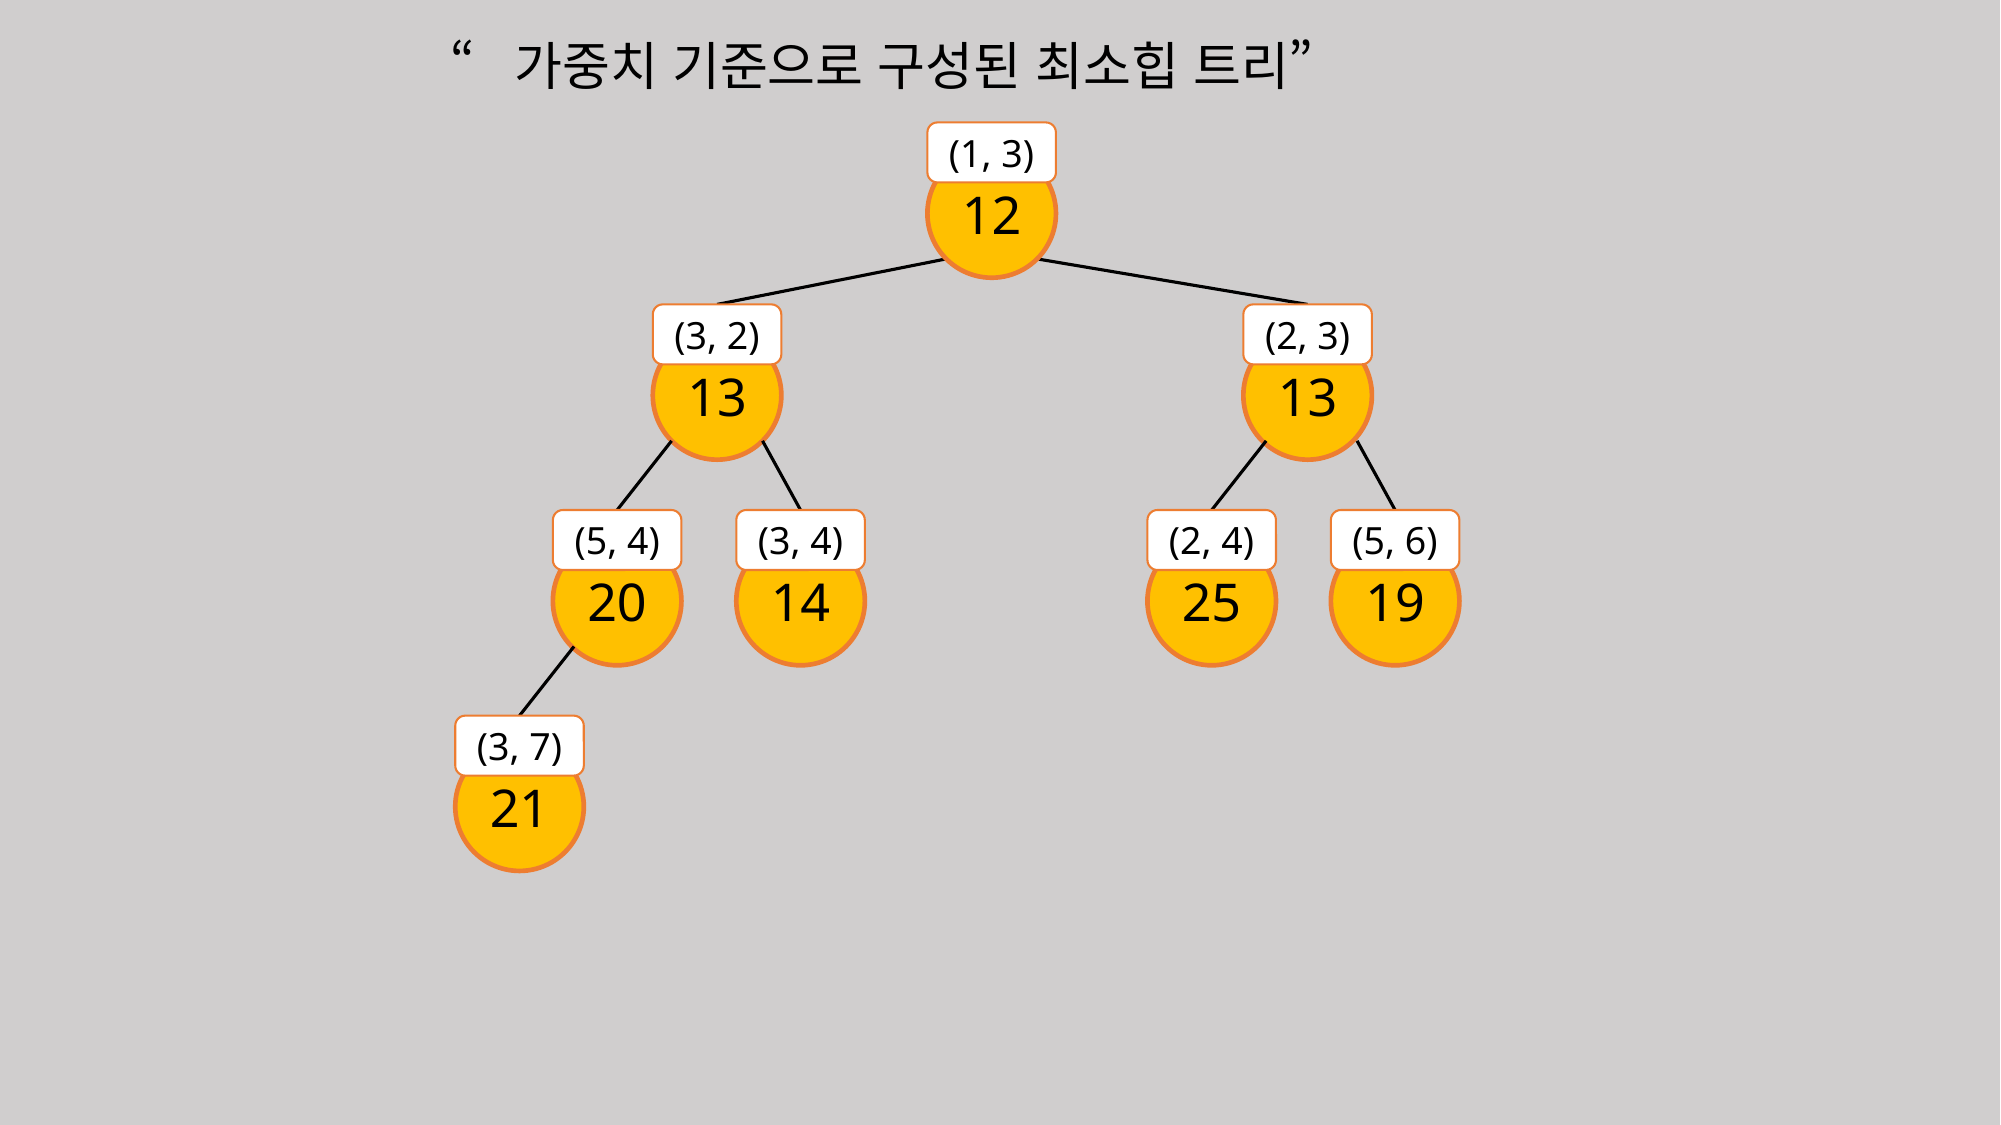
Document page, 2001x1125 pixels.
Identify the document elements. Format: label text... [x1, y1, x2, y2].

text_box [1243, 304, 1372, 460]
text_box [455, 715, 584, 871]
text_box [1357, 440, 1396, 510]
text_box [617, 440, 672, 510]
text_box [762, 440, 801, 510]
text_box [1211, 440, 1267, 510]
text_box “가중치 기준으로 구성된 최소힙 트리” [435, 25, 1329, 104]
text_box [717, 258, 947, 305]
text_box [552, 510, 682, 666]
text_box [652, 304, 782, 460]
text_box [1037, 258, 1308, 305]
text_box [1147, 510, 1276, 666]
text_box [736, 510, 865, 666]
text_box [1330, 510, 1460, 666]
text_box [519, 646, 574, 715]
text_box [927, 122, 1056, 278]
